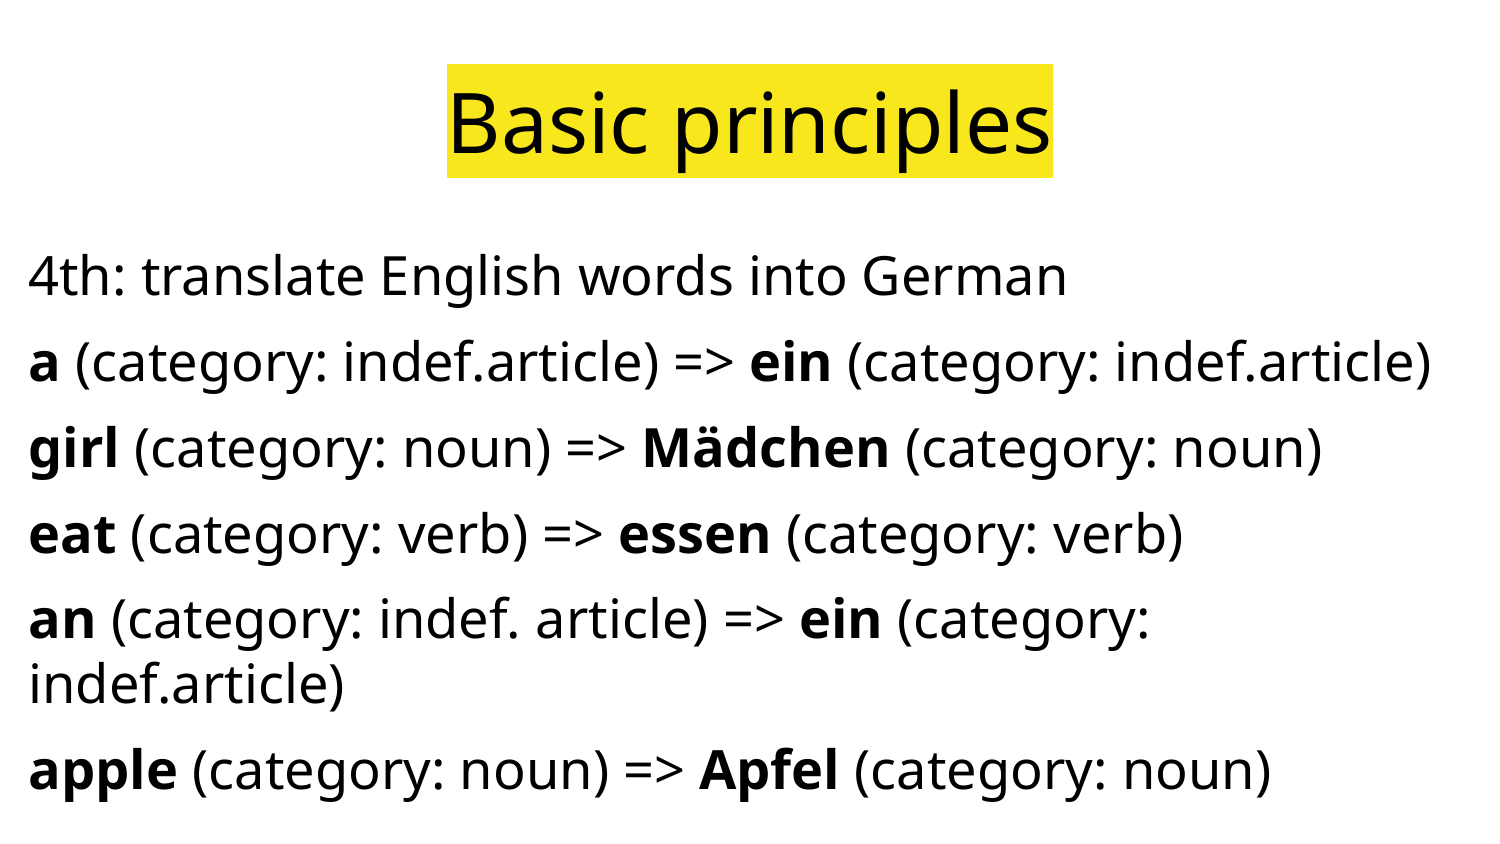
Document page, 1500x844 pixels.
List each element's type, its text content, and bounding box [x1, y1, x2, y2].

title Basic principles [51, 72, 1449, 167]
list 4th: translate English words into German a (category: indef.article) => ein (category: indef.article) girl (category: noun) => Mädchen (category: noun) eat (category: verb) => essen (category: verb) an (category: indef. article) => ein (category: indef.article) apple (category: noun) => Apfel (category: noun) [13, 226, 1475, 750]
